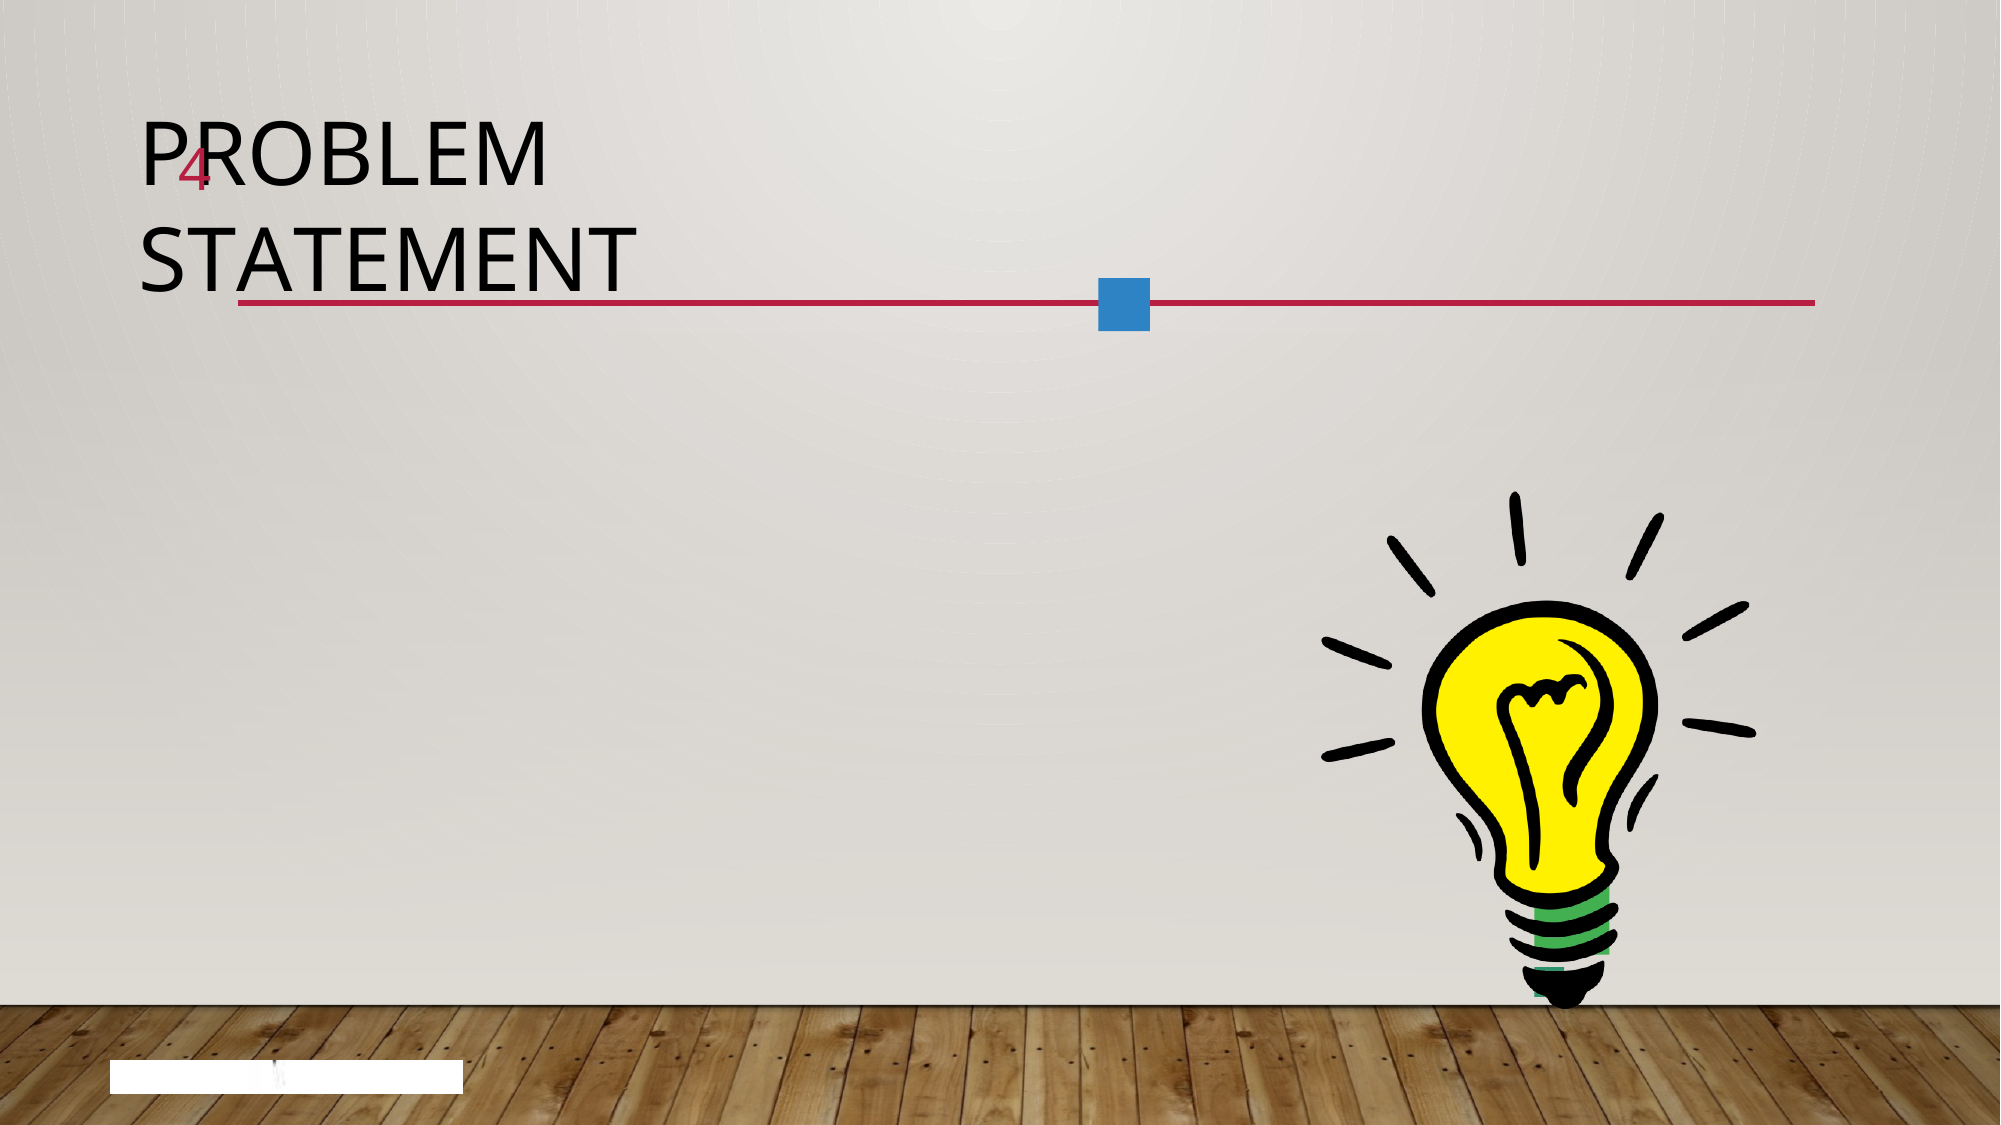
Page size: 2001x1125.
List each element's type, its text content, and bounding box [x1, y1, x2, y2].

slide_number 4 [78, 131, 212, 785]
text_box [1310, 480, 1765, 1016]
title PROBLEM STATEMENT [136, 94, 1062, 310]
text_box [1098, 278, 1150, 332]
picture [0, 1005, 2000, 1125]
